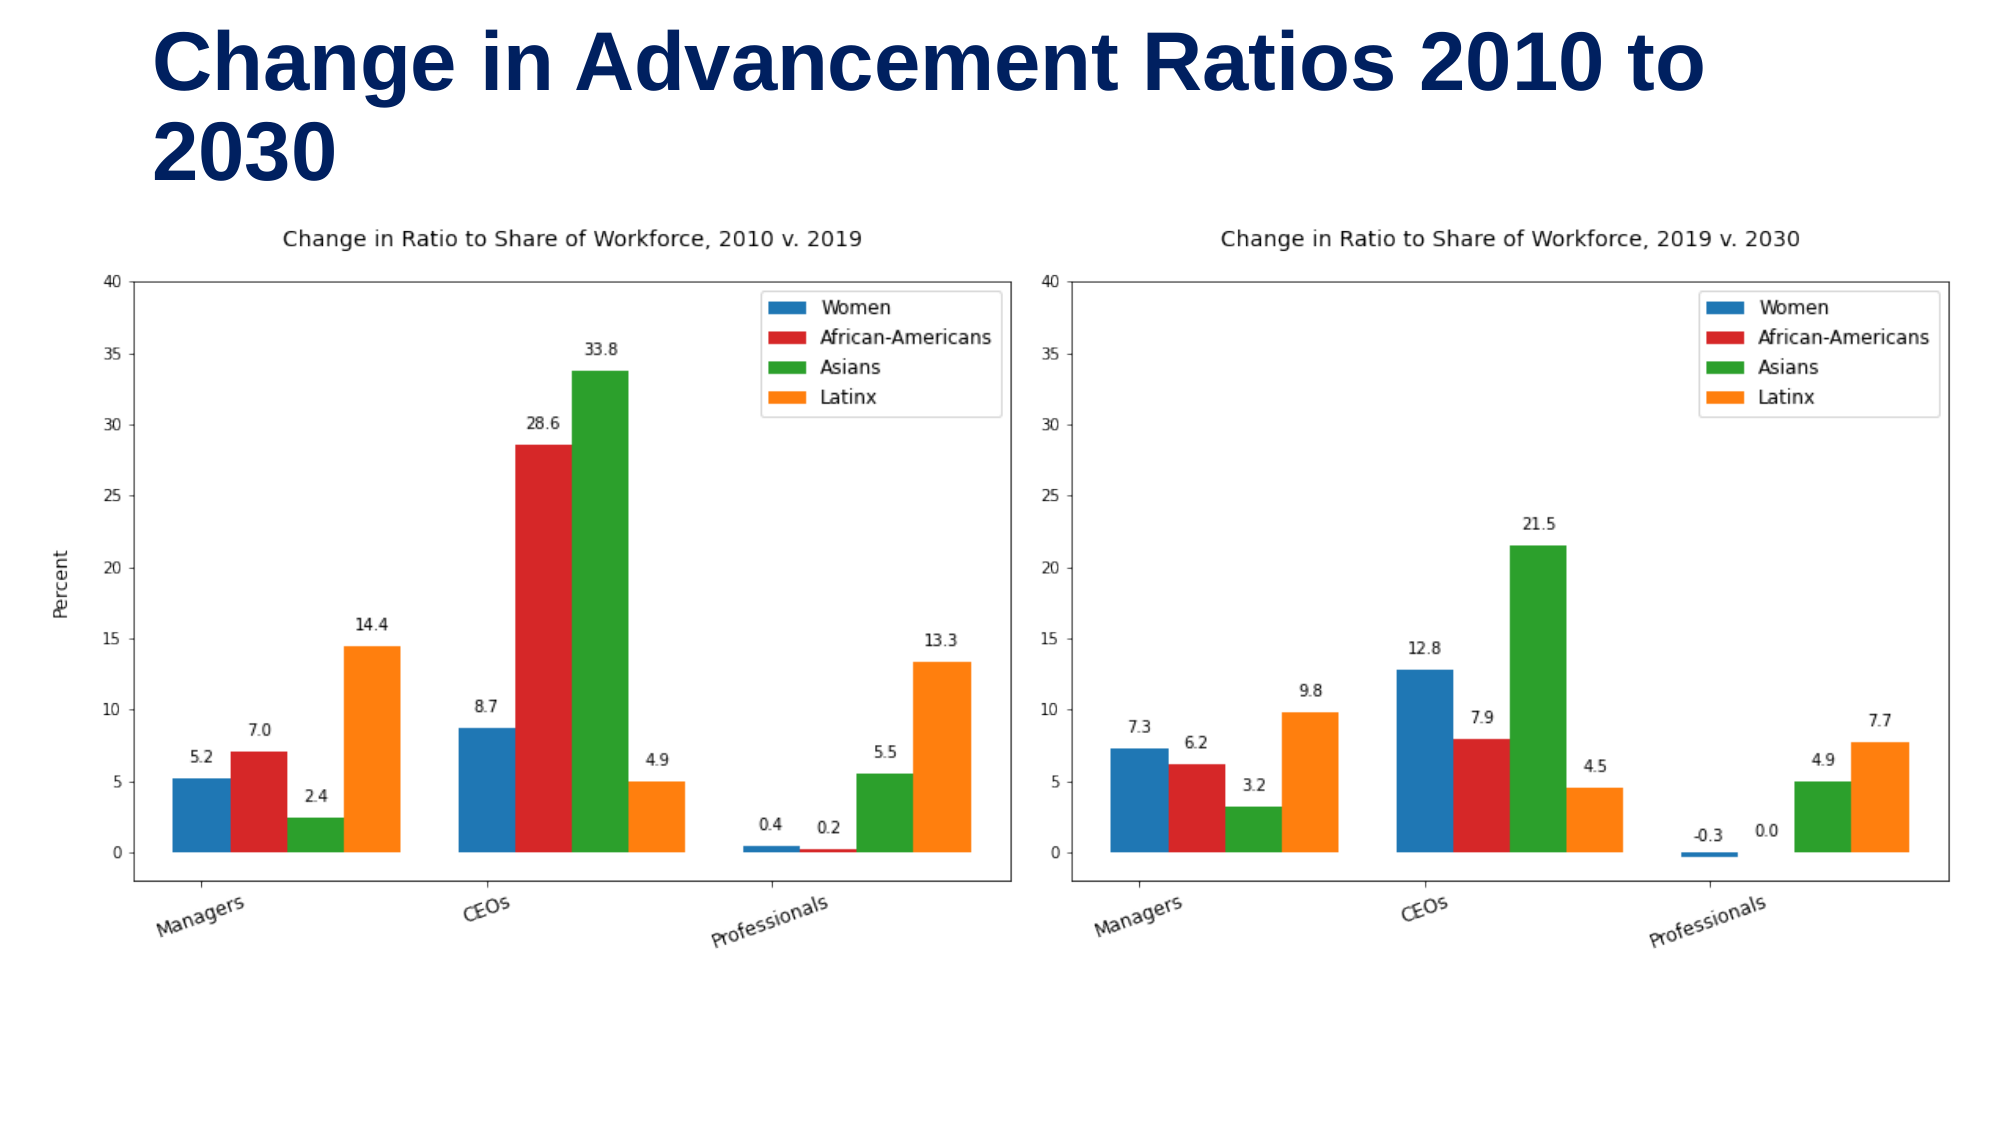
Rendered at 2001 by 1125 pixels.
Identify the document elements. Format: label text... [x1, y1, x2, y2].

picture [0, 187, 2000, 981]
title Change in Advancement Ratios 2010 to 2030 [137, 0, 1863, 186]
